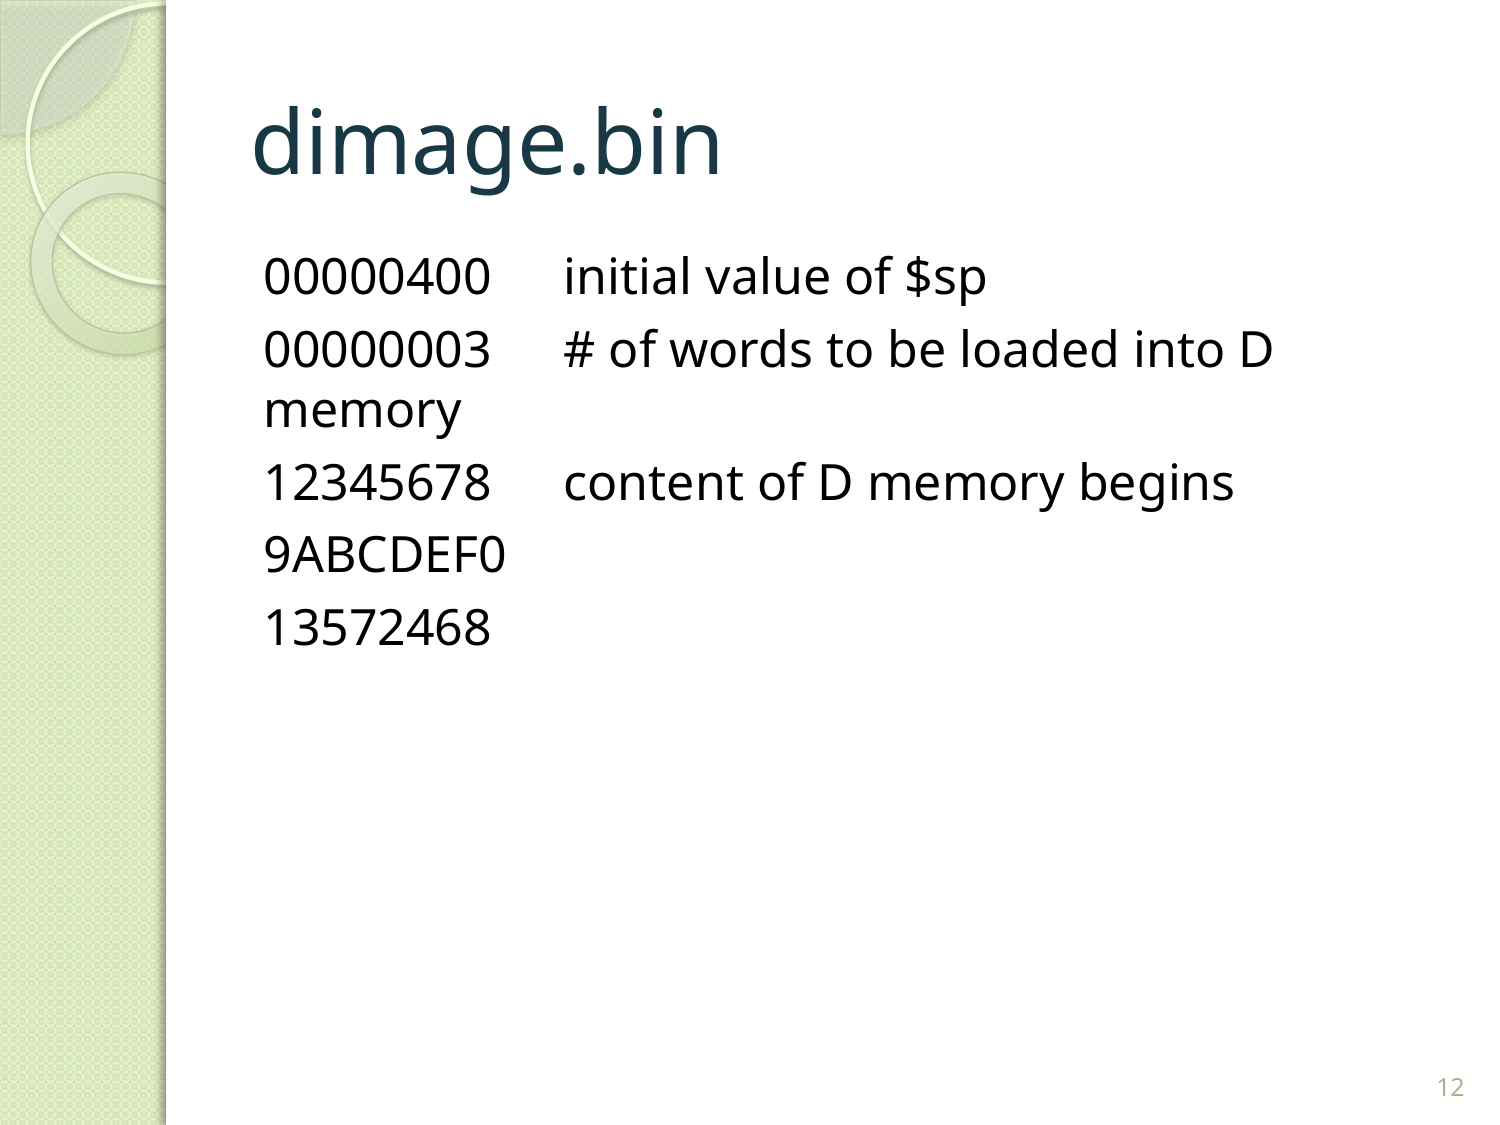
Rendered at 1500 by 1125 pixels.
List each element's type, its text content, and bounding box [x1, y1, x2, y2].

list 00000400 initial value of $sp 00000003 # of words to be loaded into D memory 12345678 content of D memory begins 9ABCDEF0 13572468 [235, 237, 1424, 1025]
title dimage.bin [235, 45, 1466, 233]
slide_number 12 [1413, 1034, 1488, 1113]
